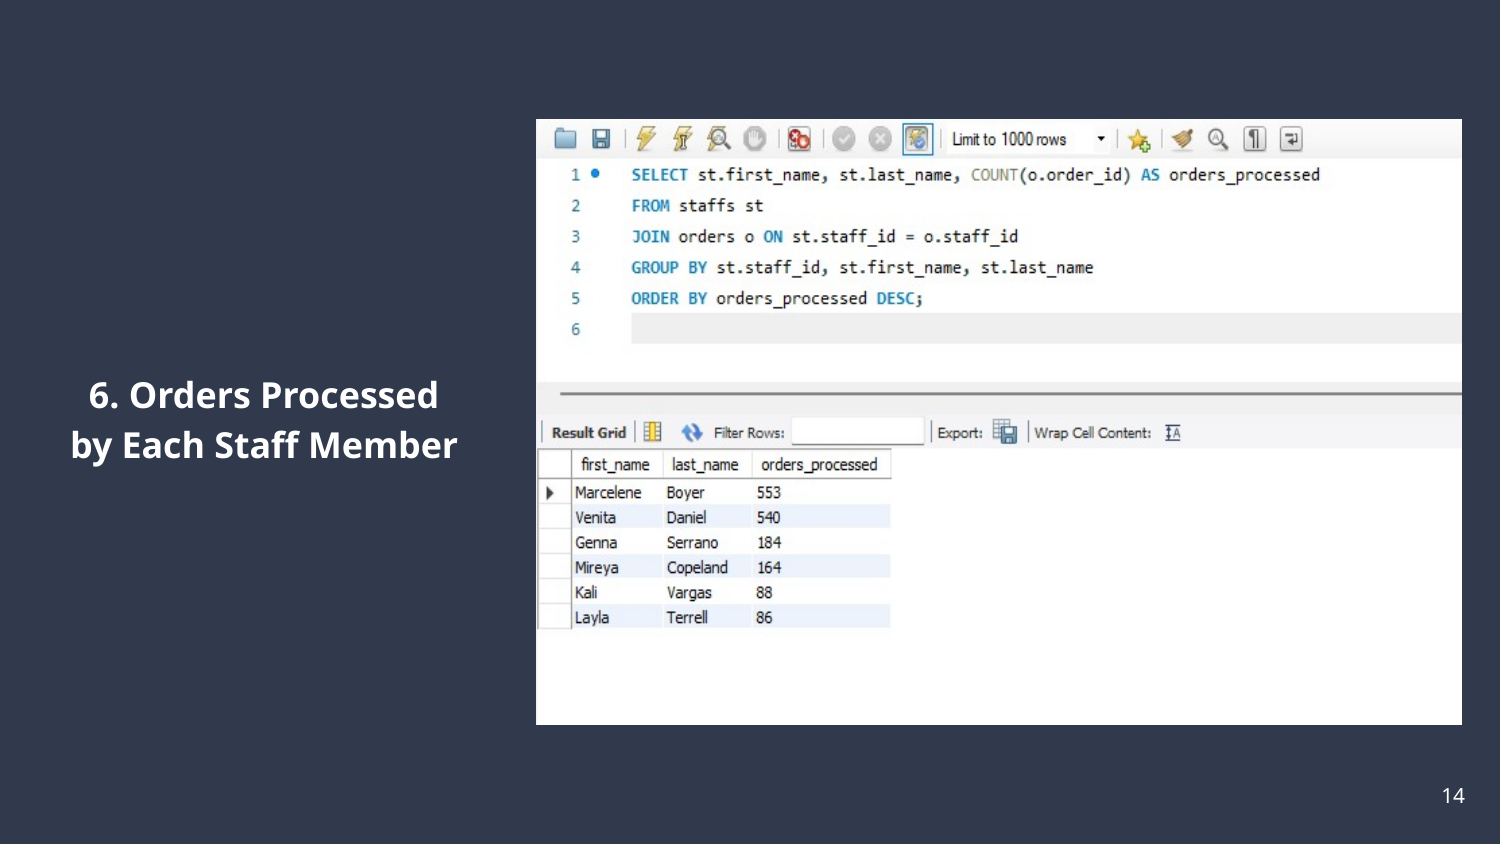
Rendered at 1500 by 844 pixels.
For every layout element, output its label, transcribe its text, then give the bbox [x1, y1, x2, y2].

title 6. Orders Processed by Each Staff Member [48, 361, 481, 481]
picture [535, 119, 1462, 725]
slide_number 14 [1389, 764, 1480, 830]
